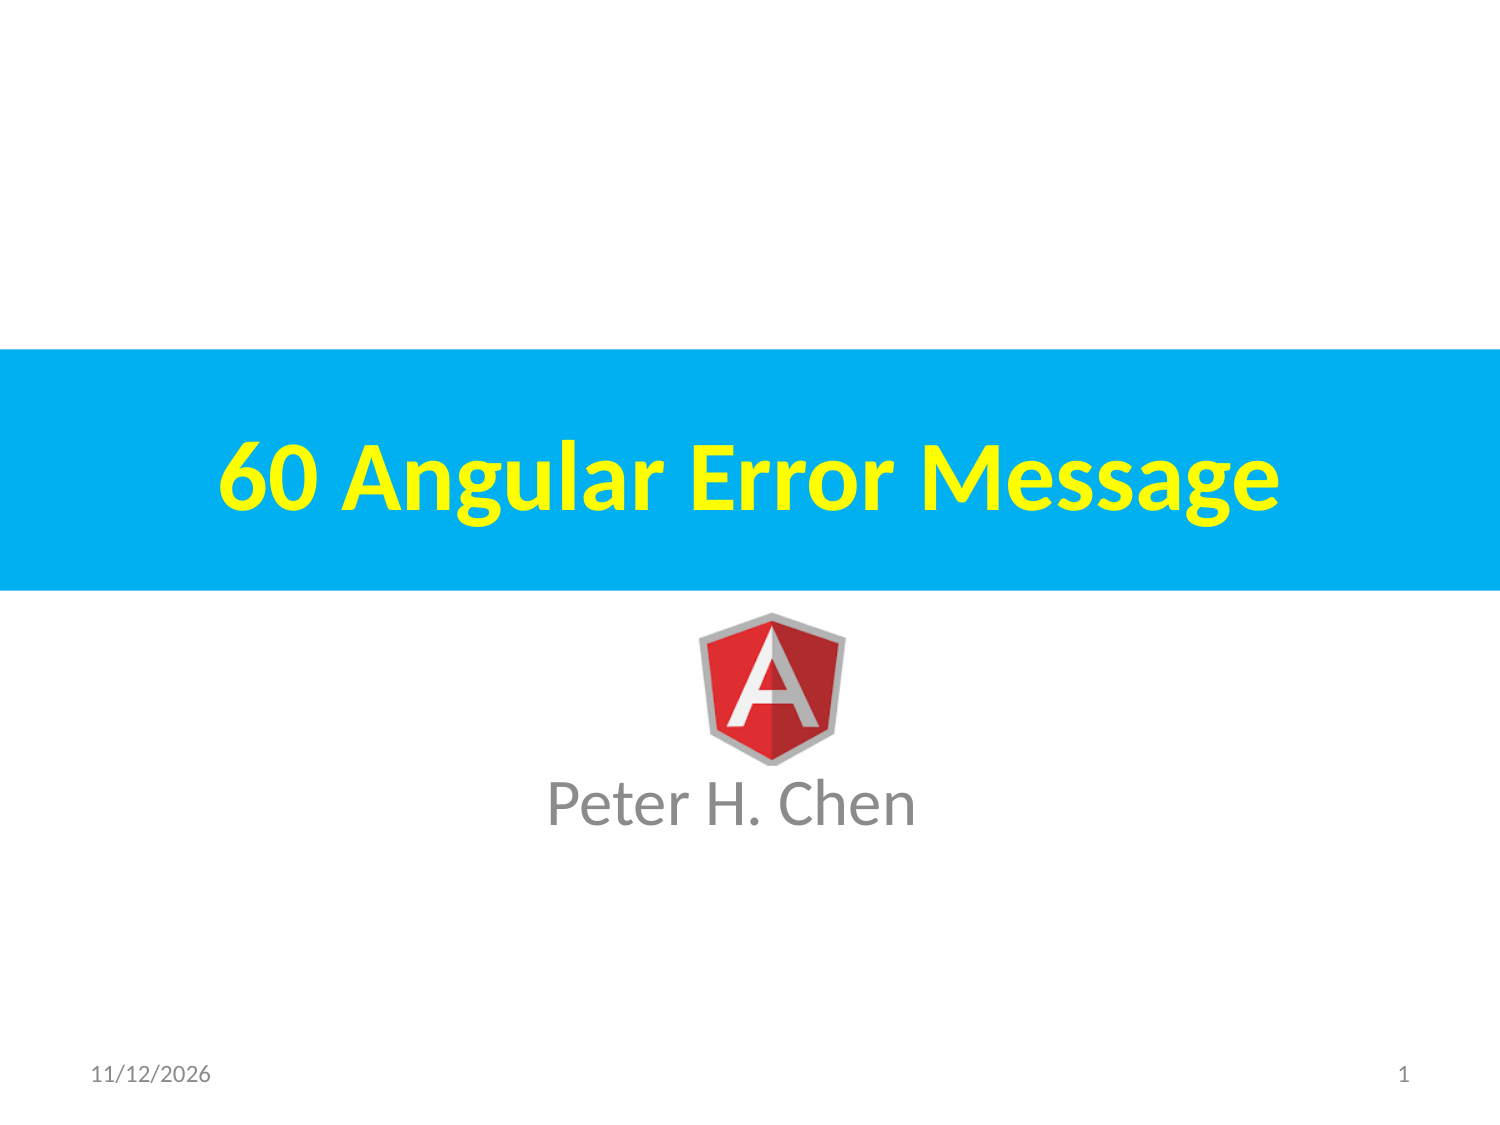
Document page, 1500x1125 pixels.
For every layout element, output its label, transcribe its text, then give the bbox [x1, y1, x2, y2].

title 60 Angular Error Message [0, 349, 1500, 591]
slide_number 1 [1074, 1042, 1425, 1103]
picture [694, 609, 846, 771]
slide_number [75, 1042, 425, 1103]
subtitle Peter H. Chen [206, 751, 1257, 866]
